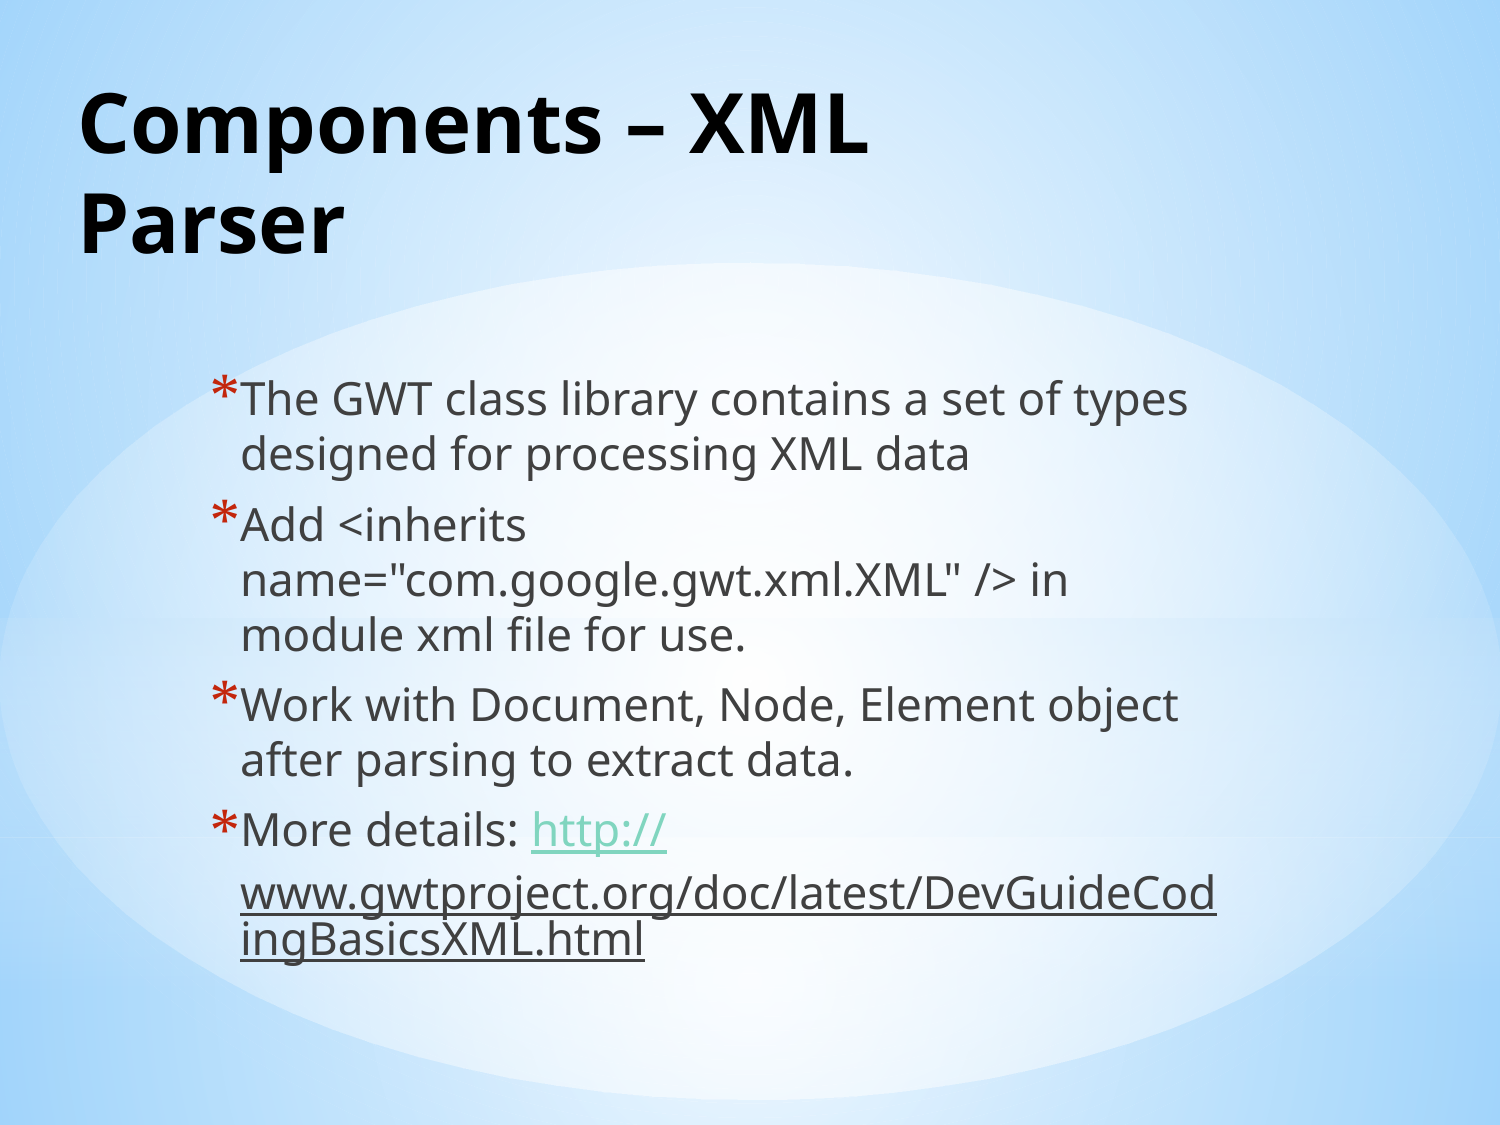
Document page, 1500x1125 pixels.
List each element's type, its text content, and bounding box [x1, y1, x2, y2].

list The GWT class library contains a set of types designed for processing XML data Add <inherits name="com.google.gwt.xml.XML" /> in module xml file for use. Work with Document, Node, Element object after parsing to extract data. More details: http://www.gwtproject.org/doc/latest/DevGuideCodingBasicsXML.html [187, 362, 1238, 933]
title Components – XML Parser [62, 62, 1131, 250]
